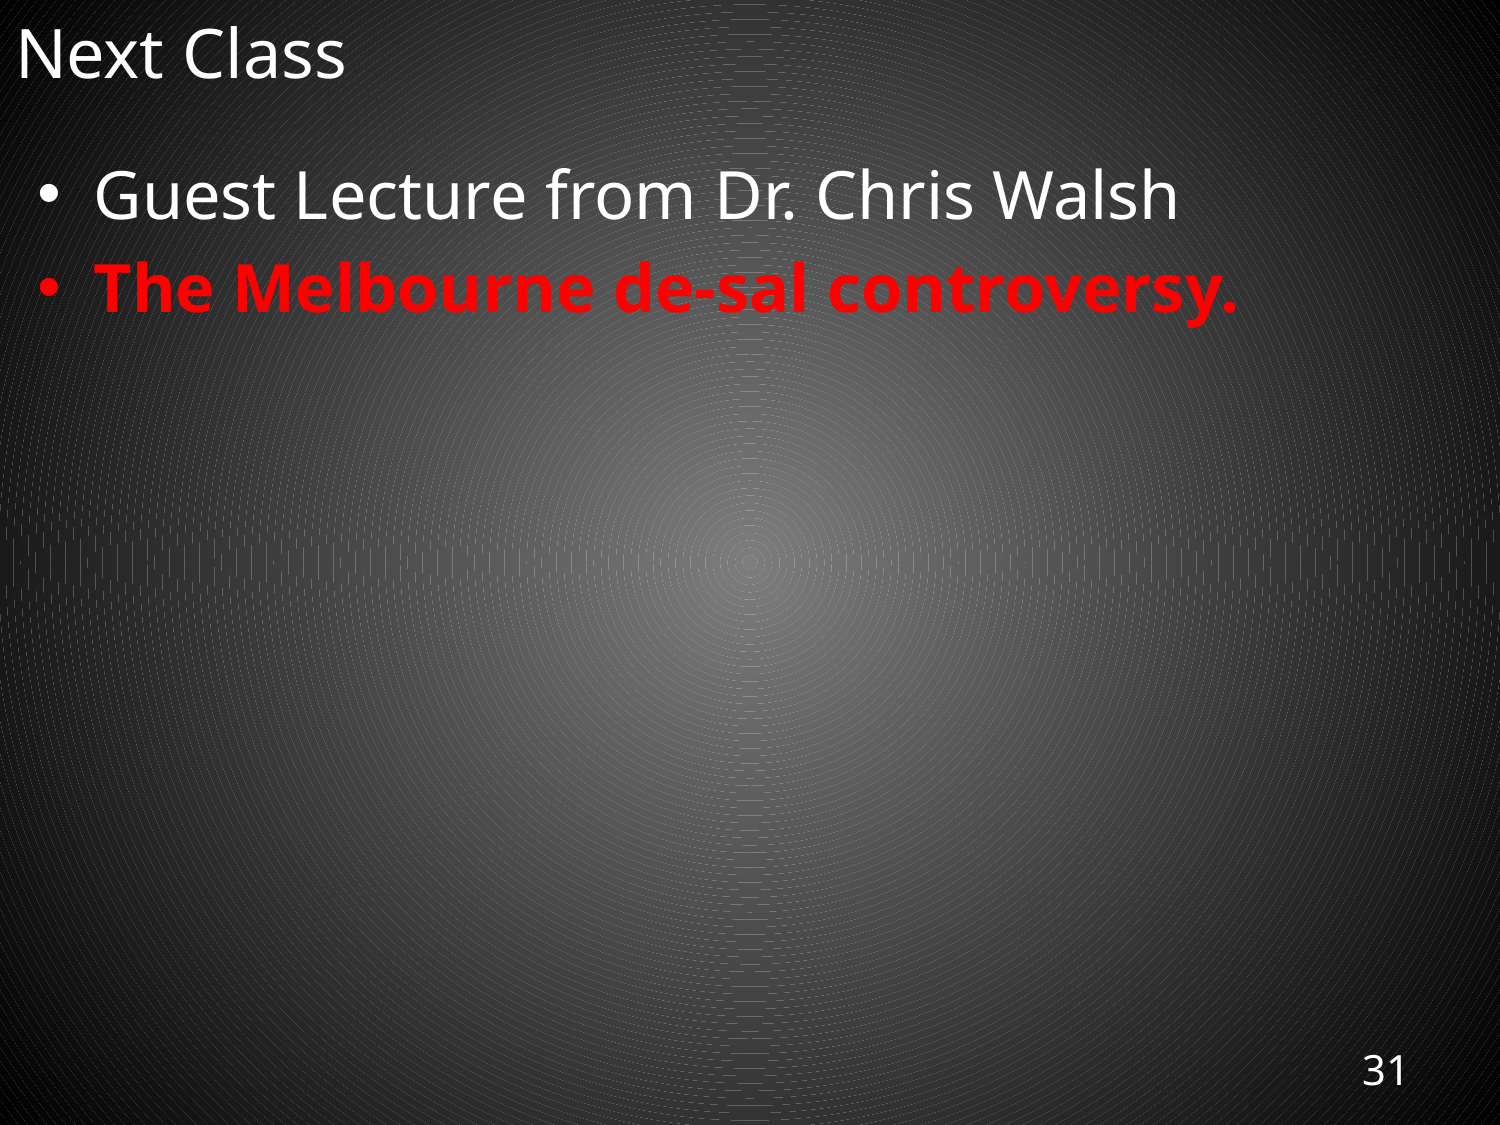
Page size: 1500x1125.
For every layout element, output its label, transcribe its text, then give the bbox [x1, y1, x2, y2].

list Guest Lecture from Dr. Chris Walsh The Melbourne de-sal controversy. [22, 145, 1322, 1005]
title Next Class [0, 2, 1322, 100]
slide_number 31 [1074, 1042, 1425, 1103]
